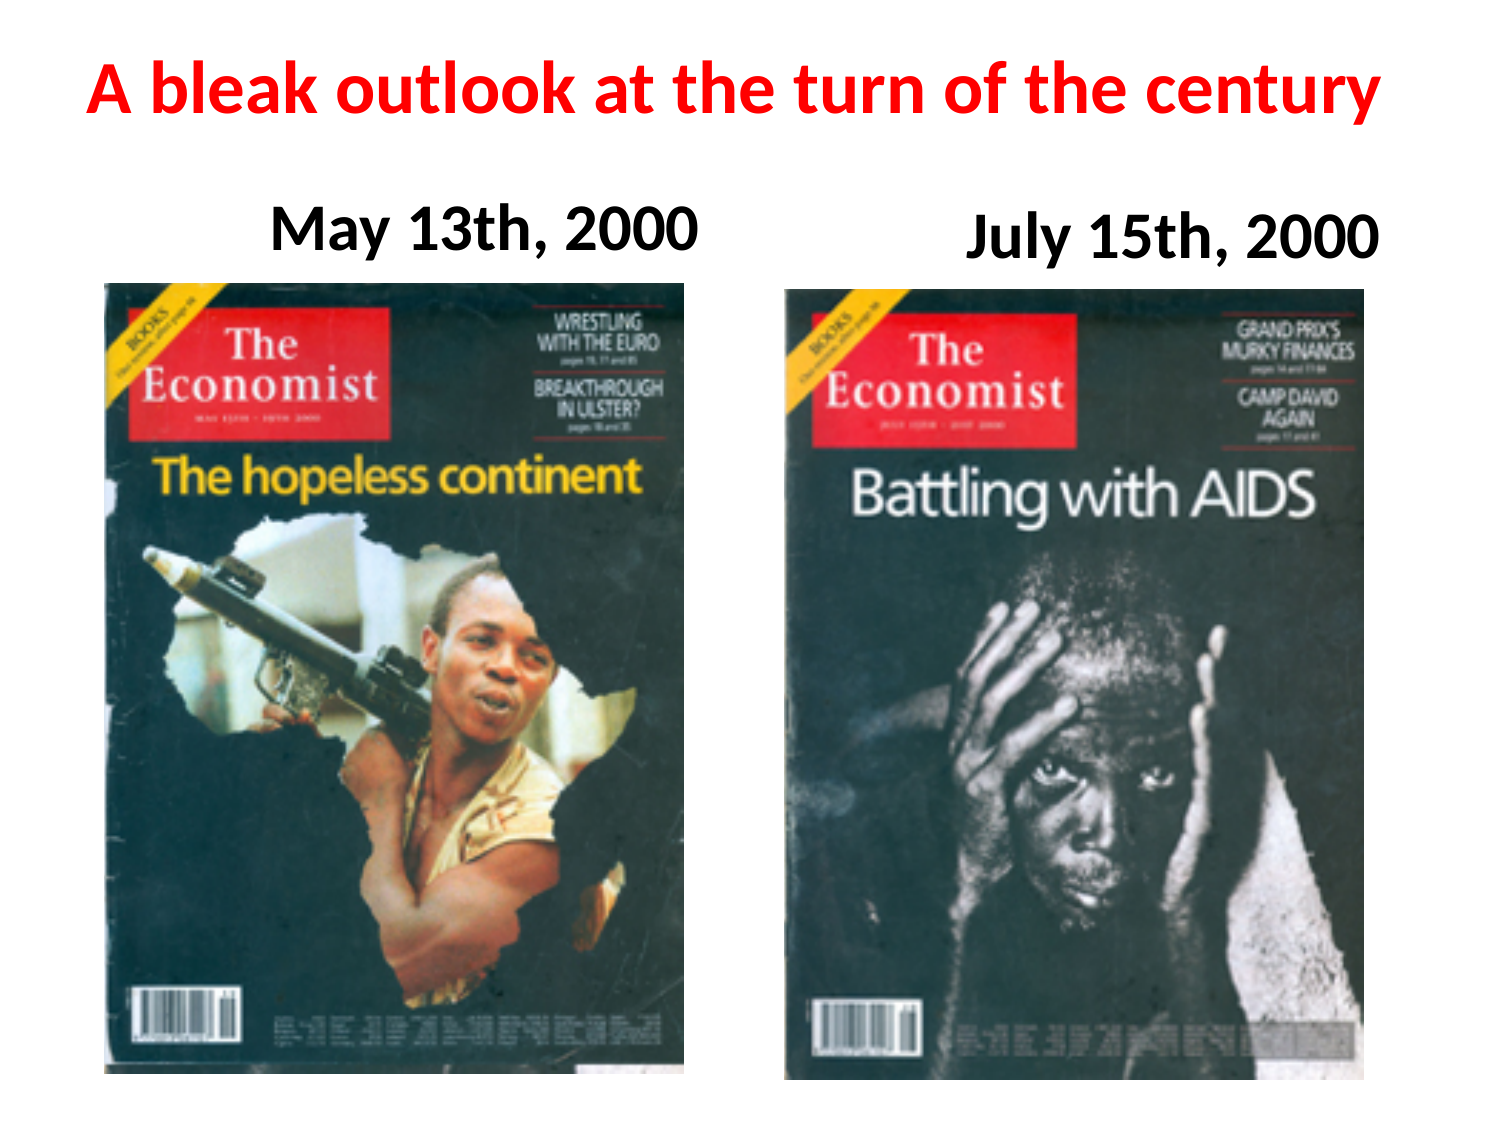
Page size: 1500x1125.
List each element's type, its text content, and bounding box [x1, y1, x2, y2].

picture [784, 289, 1364, 1080]
picture [104, 283, 684, 1074]
text_box July 15th, 2000 [951, 184, 1397, 280]
text_box May 13th, 2000 [254, 176, 715, 272]
text_box A bleak outlook at the turn of the century [71, 30, 1400, 136]
